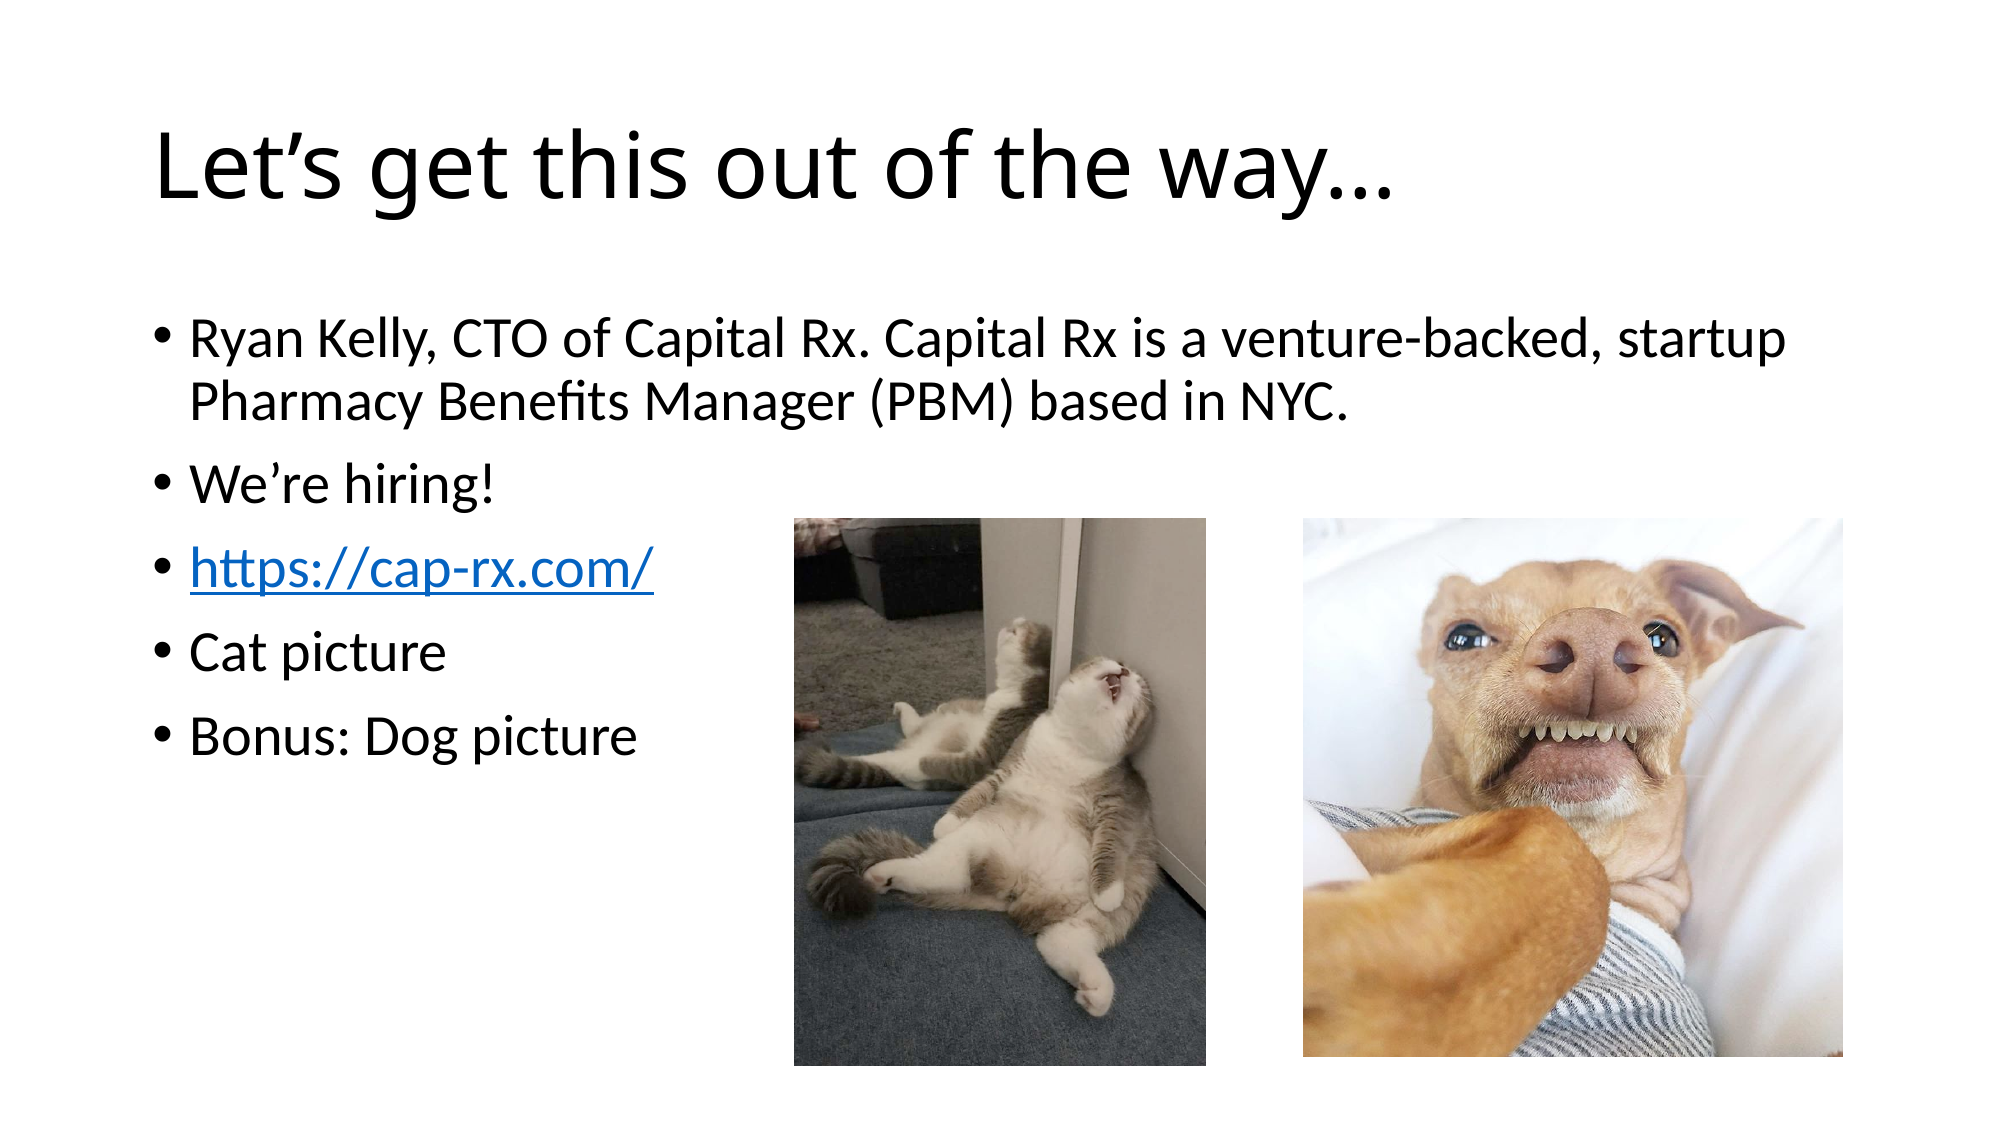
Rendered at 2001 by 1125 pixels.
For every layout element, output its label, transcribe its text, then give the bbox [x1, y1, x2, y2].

title Let’s get this out of the way… [137, 59, 1863, 278]
picture [794, 518, 1206, 1066]
picture [1303, 518, 1843, 1057]
list Ryan Kelly, CTO of Capital Rx. Capital Rx is a venture-backed, startup Pharmacy Benefits Manager (PBM) based in NYC. We’re hiring! https://cap-rx.com/ Cat picture Bonus: Dog picture [137, 299, 1863, 1014]
